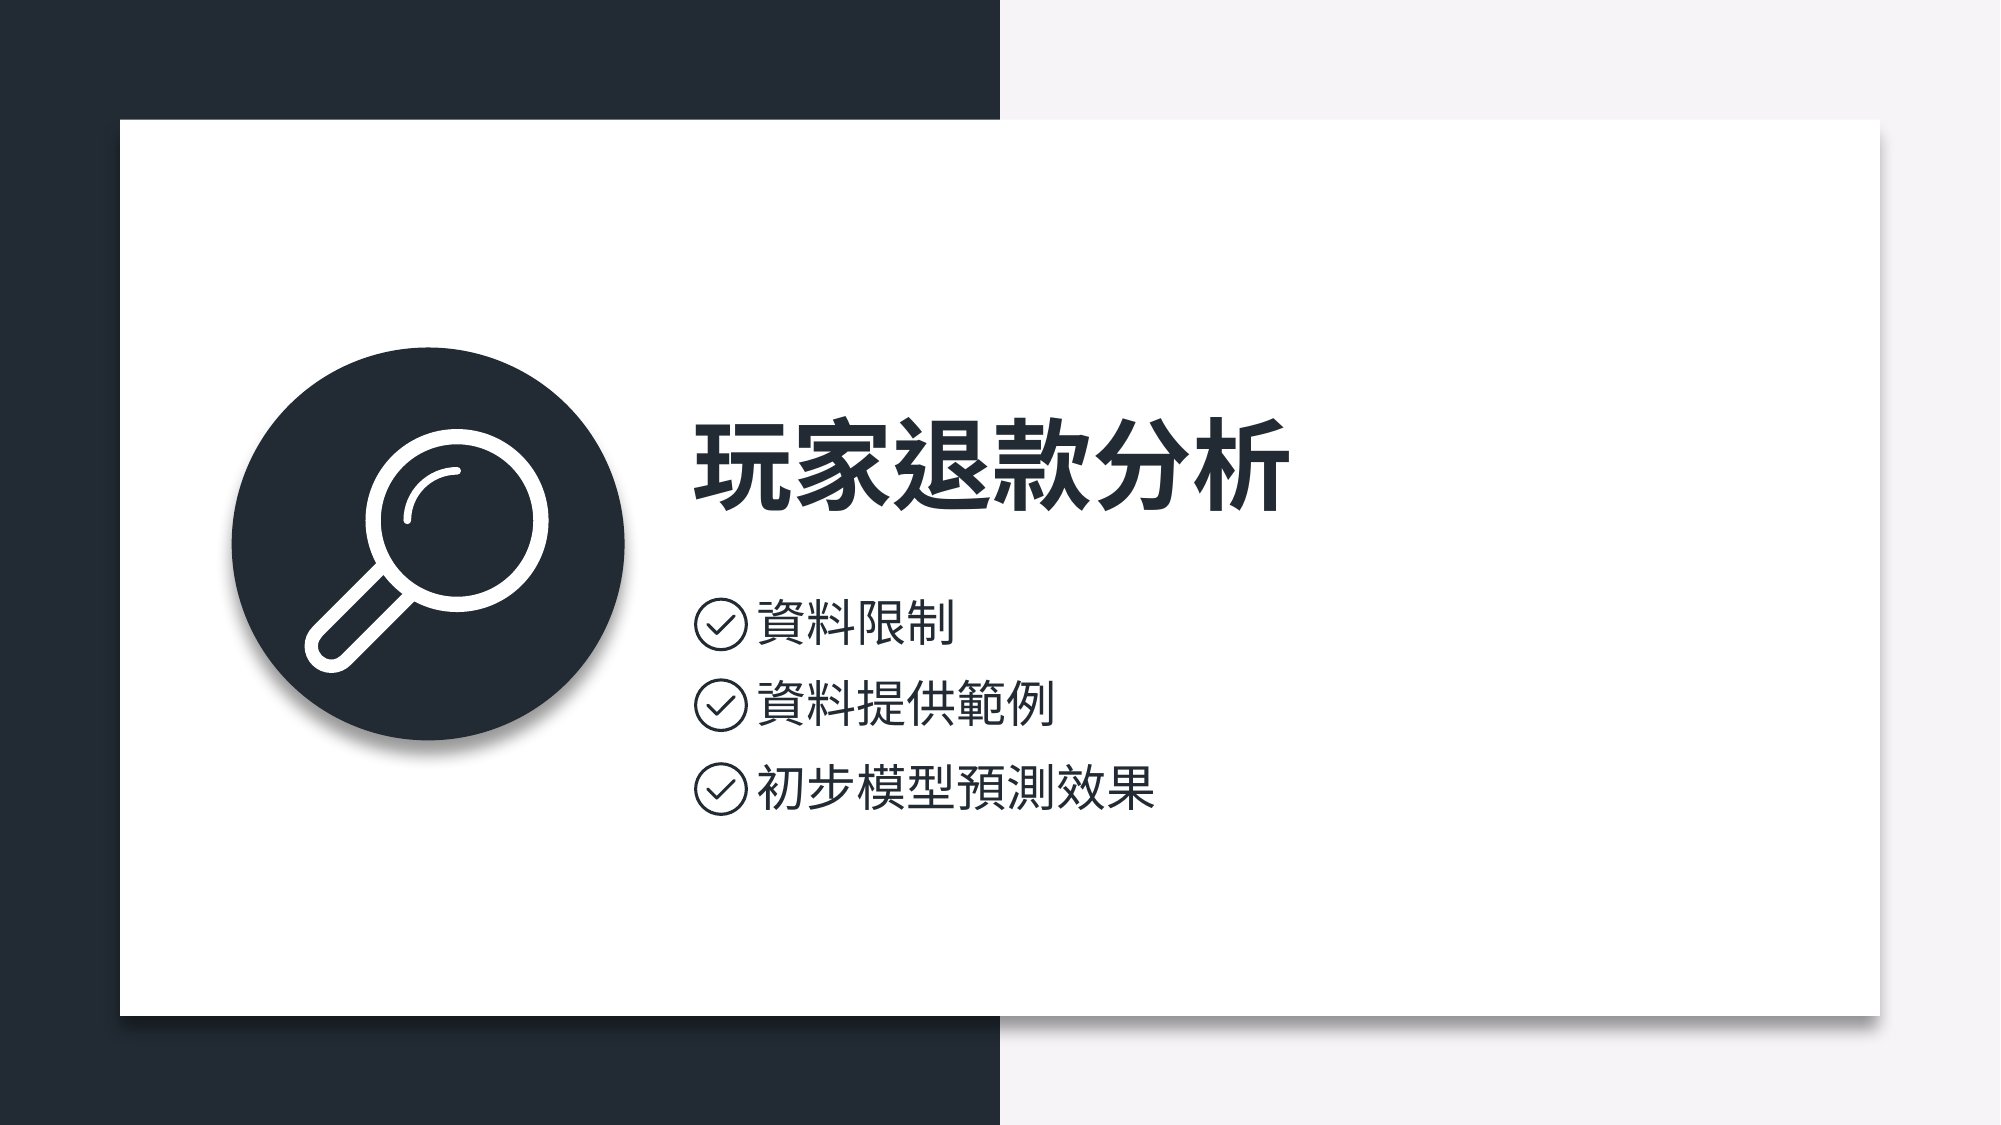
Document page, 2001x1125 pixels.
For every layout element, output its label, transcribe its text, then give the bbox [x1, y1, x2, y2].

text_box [694, 597, 748, 652]
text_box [304, 429, 549, 674]
text_box 初步模型預測效果 [741, 748, 1172, 824]
text_box 資料限制 [741, 583, 972, 659]
text_box 資料提供範例 [741, 664, 1071, 740]
text_box [230, 346, 626, 742]
text_box 玩家退款分析 [678, 395, 1308, 531]
text_box [119, 118, 1881, 1017]
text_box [694, 678, 748, 733]
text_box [694, 762, 748, 816]
